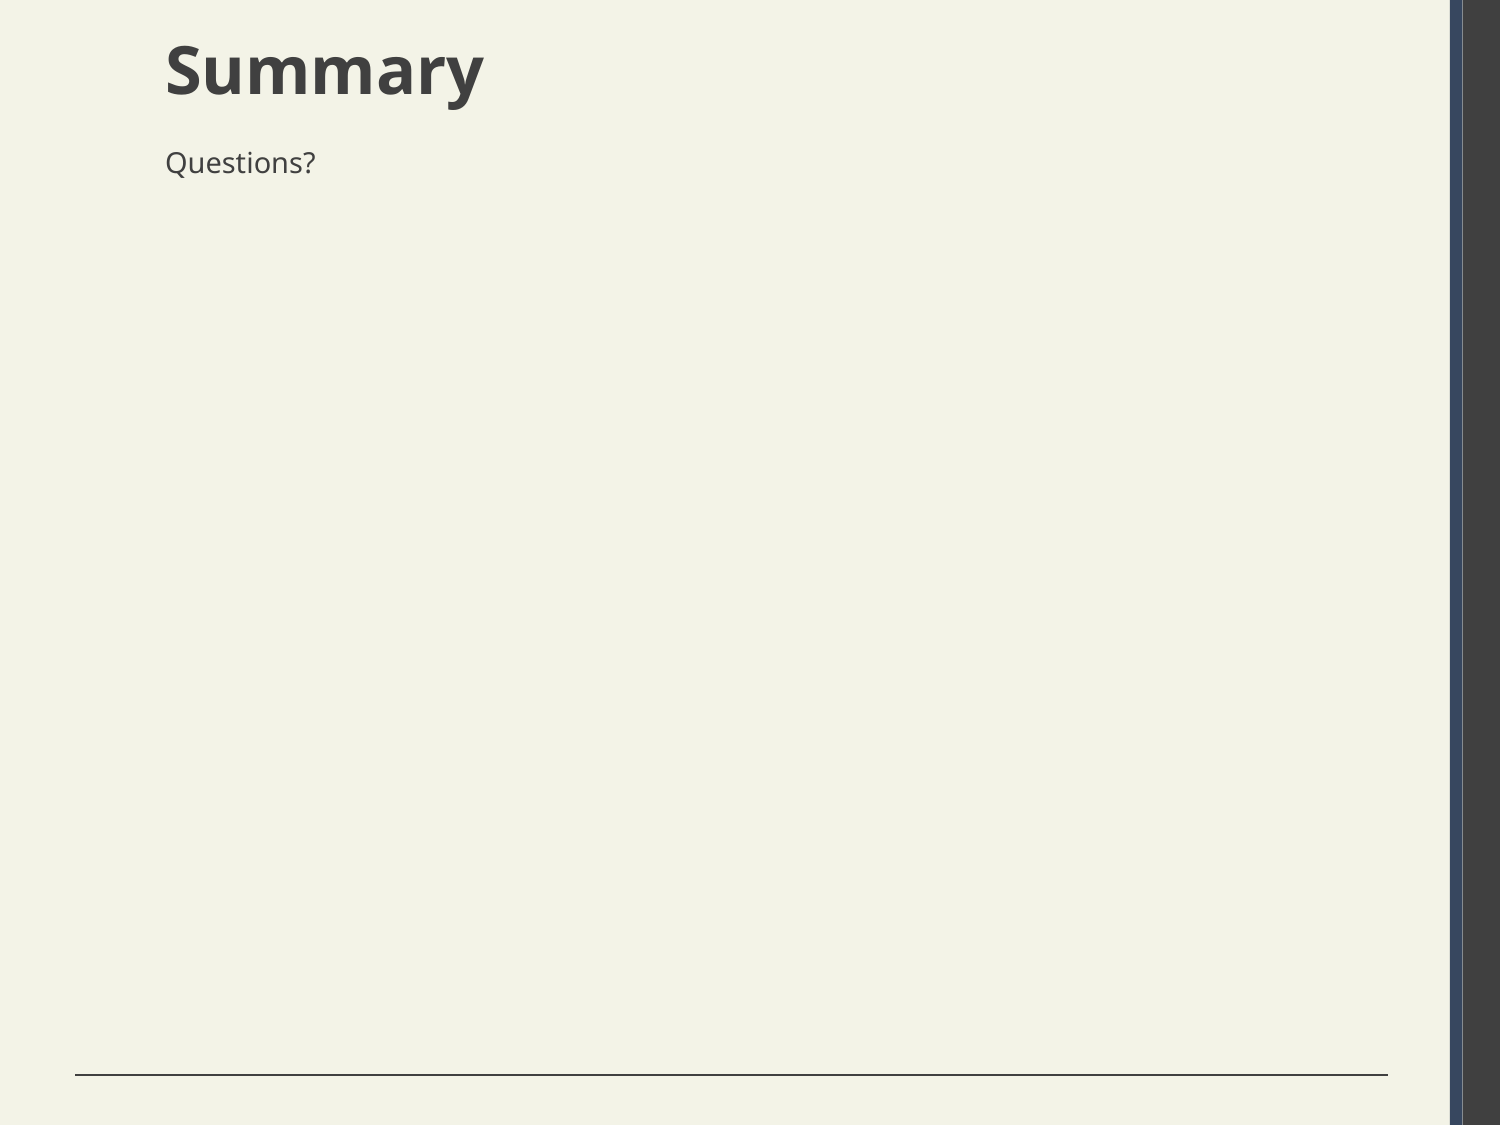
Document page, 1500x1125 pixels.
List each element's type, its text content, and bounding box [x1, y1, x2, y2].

list Questions? [150, 137, 1200, 188]
title Summary [150, 20, 1425, 188]
